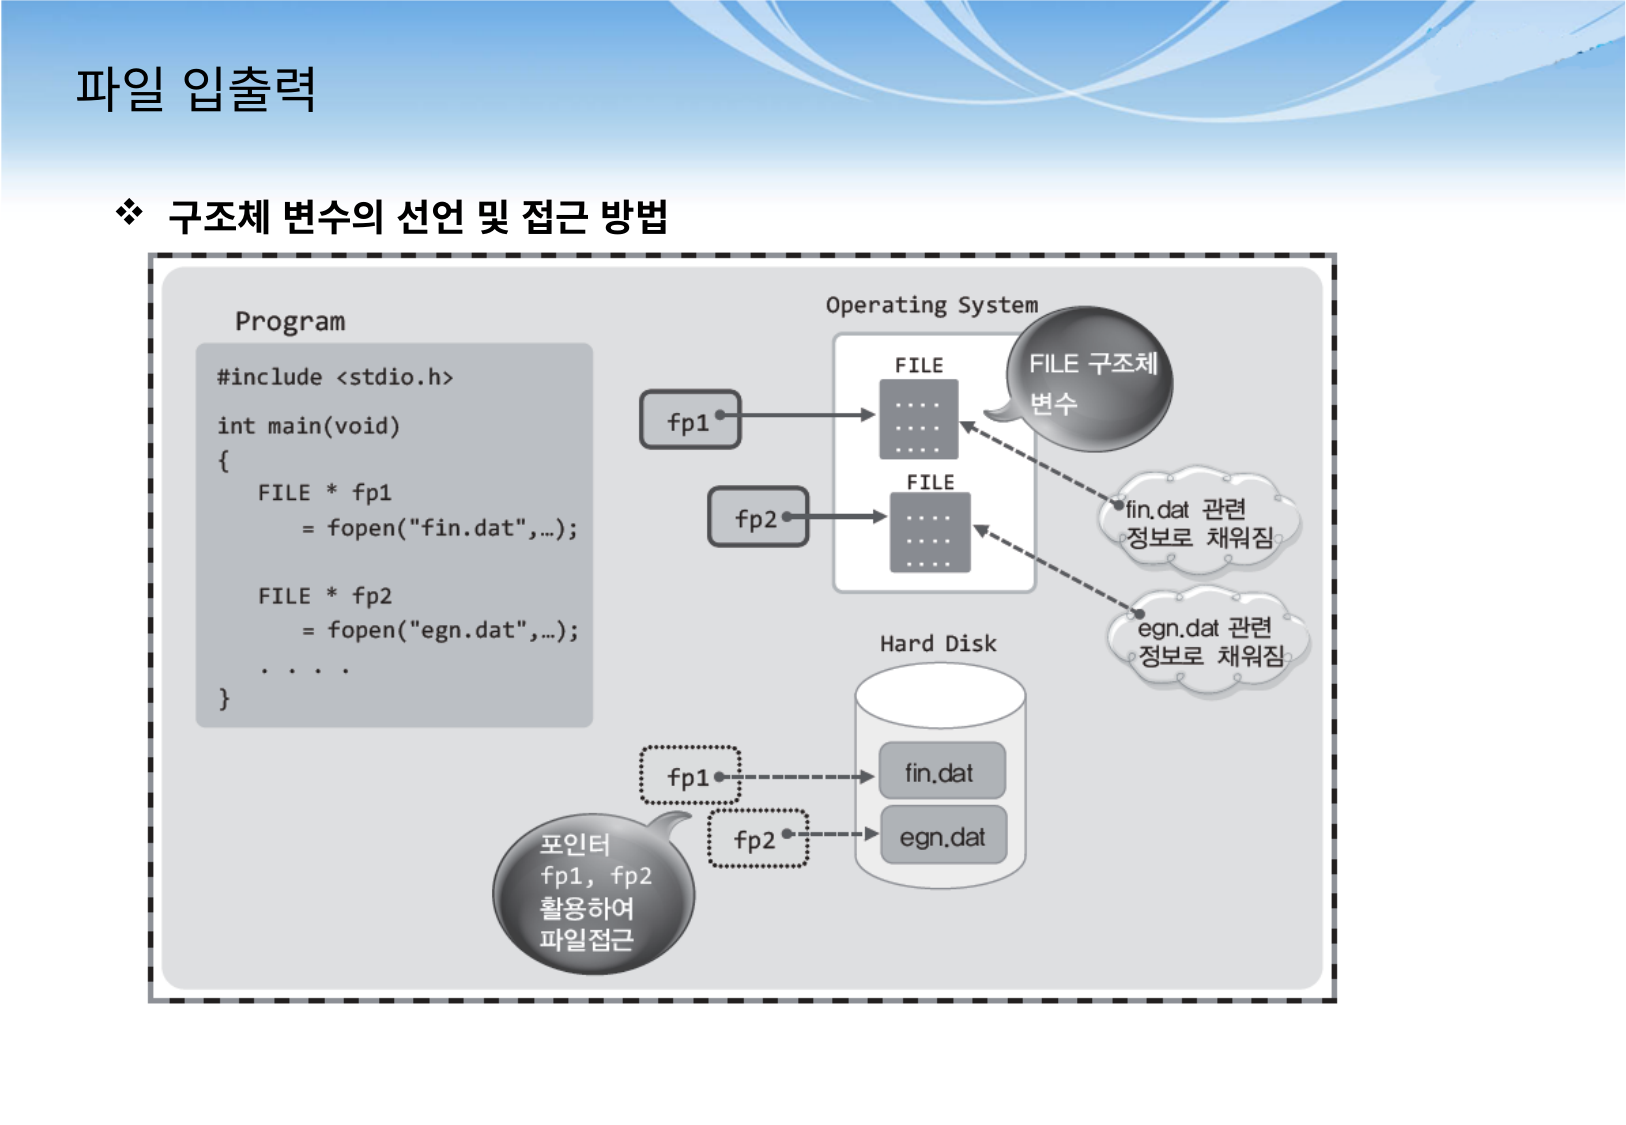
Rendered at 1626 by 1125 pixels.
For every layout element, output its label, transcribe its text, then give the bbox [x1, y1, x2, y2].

list [109, 198, 1510, 1037]
title 파일 입출력 [60, 48, 1001, 130]
picture [0, 0, 1626, 1125]
text_box 구조체 변수의 선언 및 접근 방법 [97, 163, 1498, 1002]
